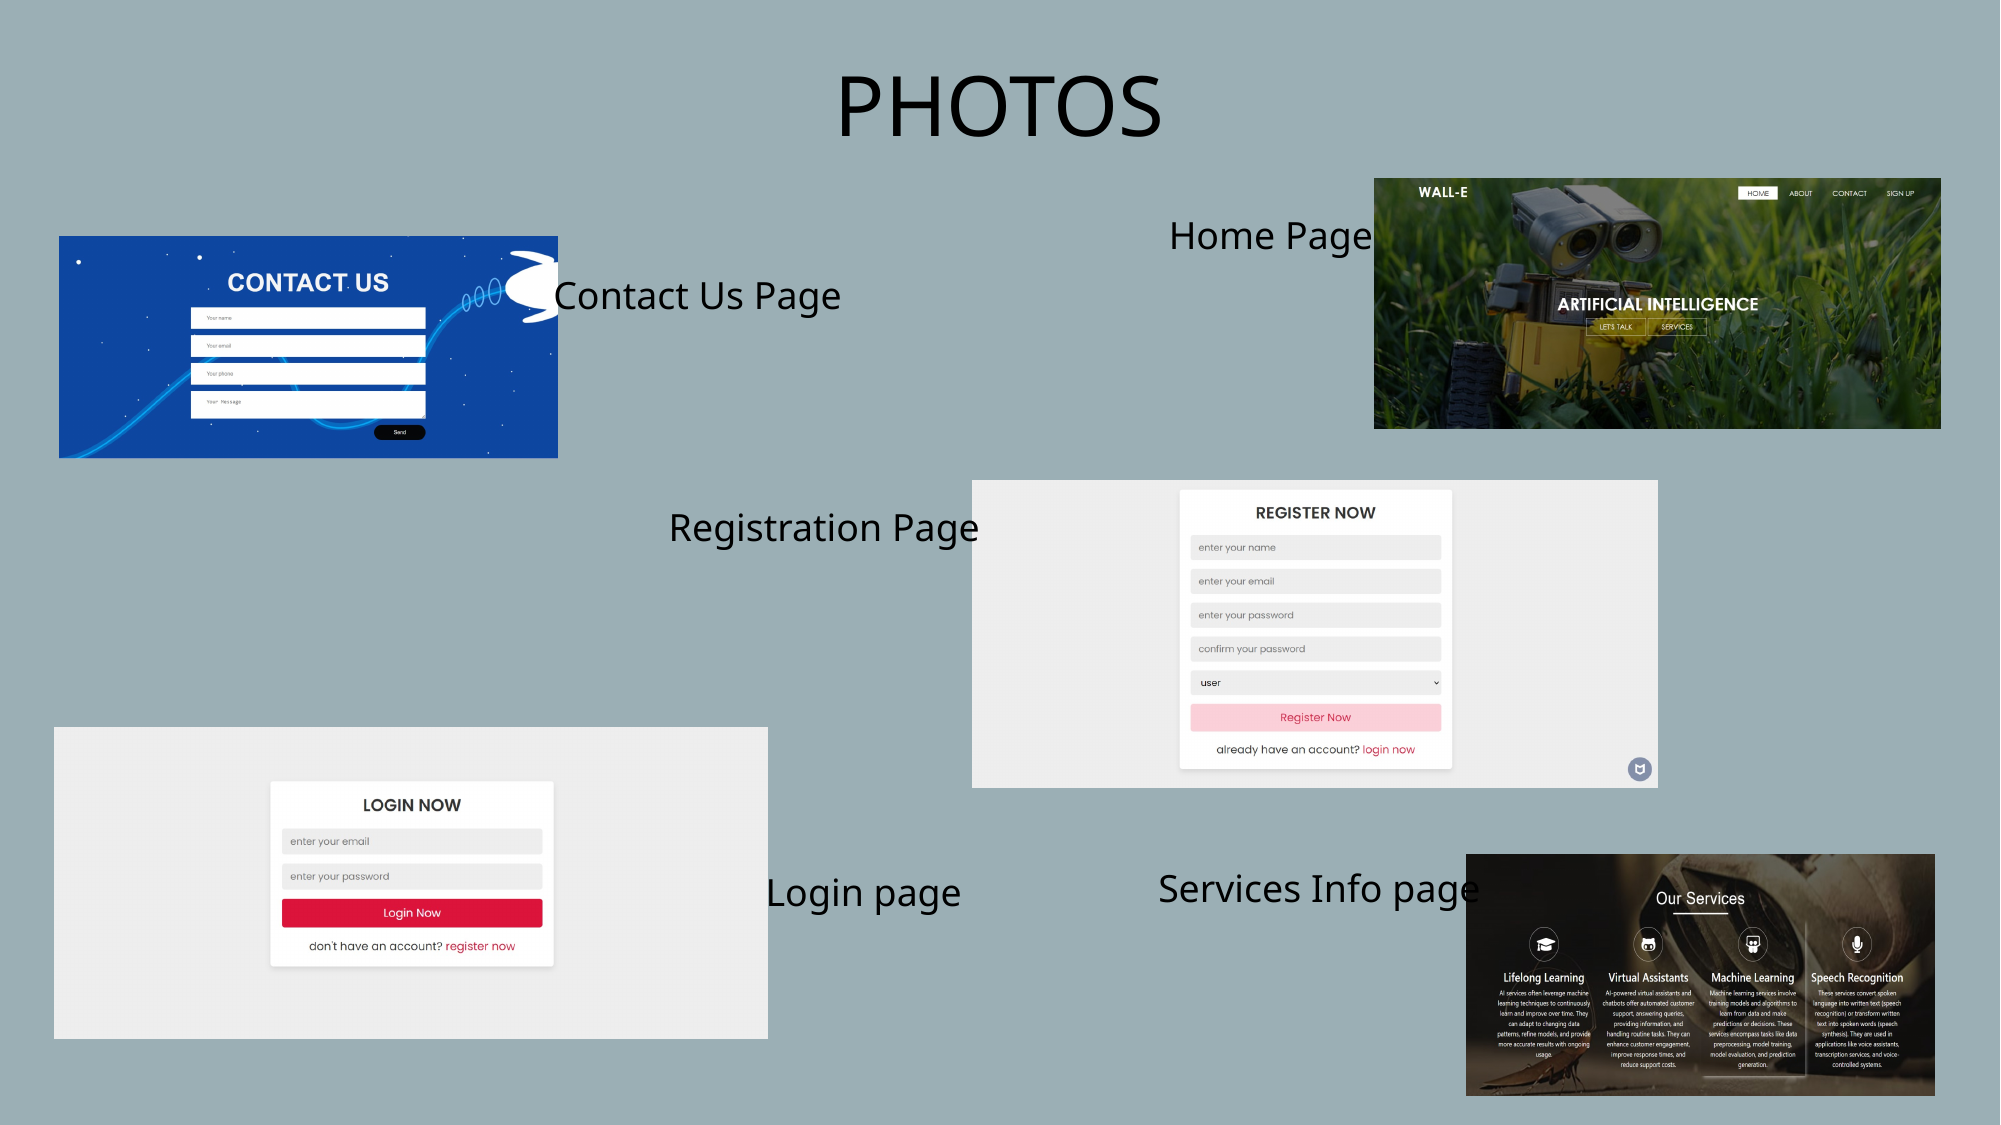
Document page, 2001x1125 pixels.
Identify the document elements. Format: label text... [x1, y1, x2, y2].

text_box Contact Us Page [558, 265, 857, 325]
text_box Registration Page [653, 496, 972, 556]
text_box Services Info page [1143, 857, 1466, 918]
picture [1466, 854, 1935, 1096]
text_box Login page [768, 861, 977, 922]
picture [59, 236, 558, 460]
picture [54, 727, 768, 1039]
picture [972, 480, 1658, 788]
text_box PHOTOS [820, 45, 1180, 160]
text_box Home Page [1153, 204, 1374, 265]
picture [1374, 178, 1941, 429]
